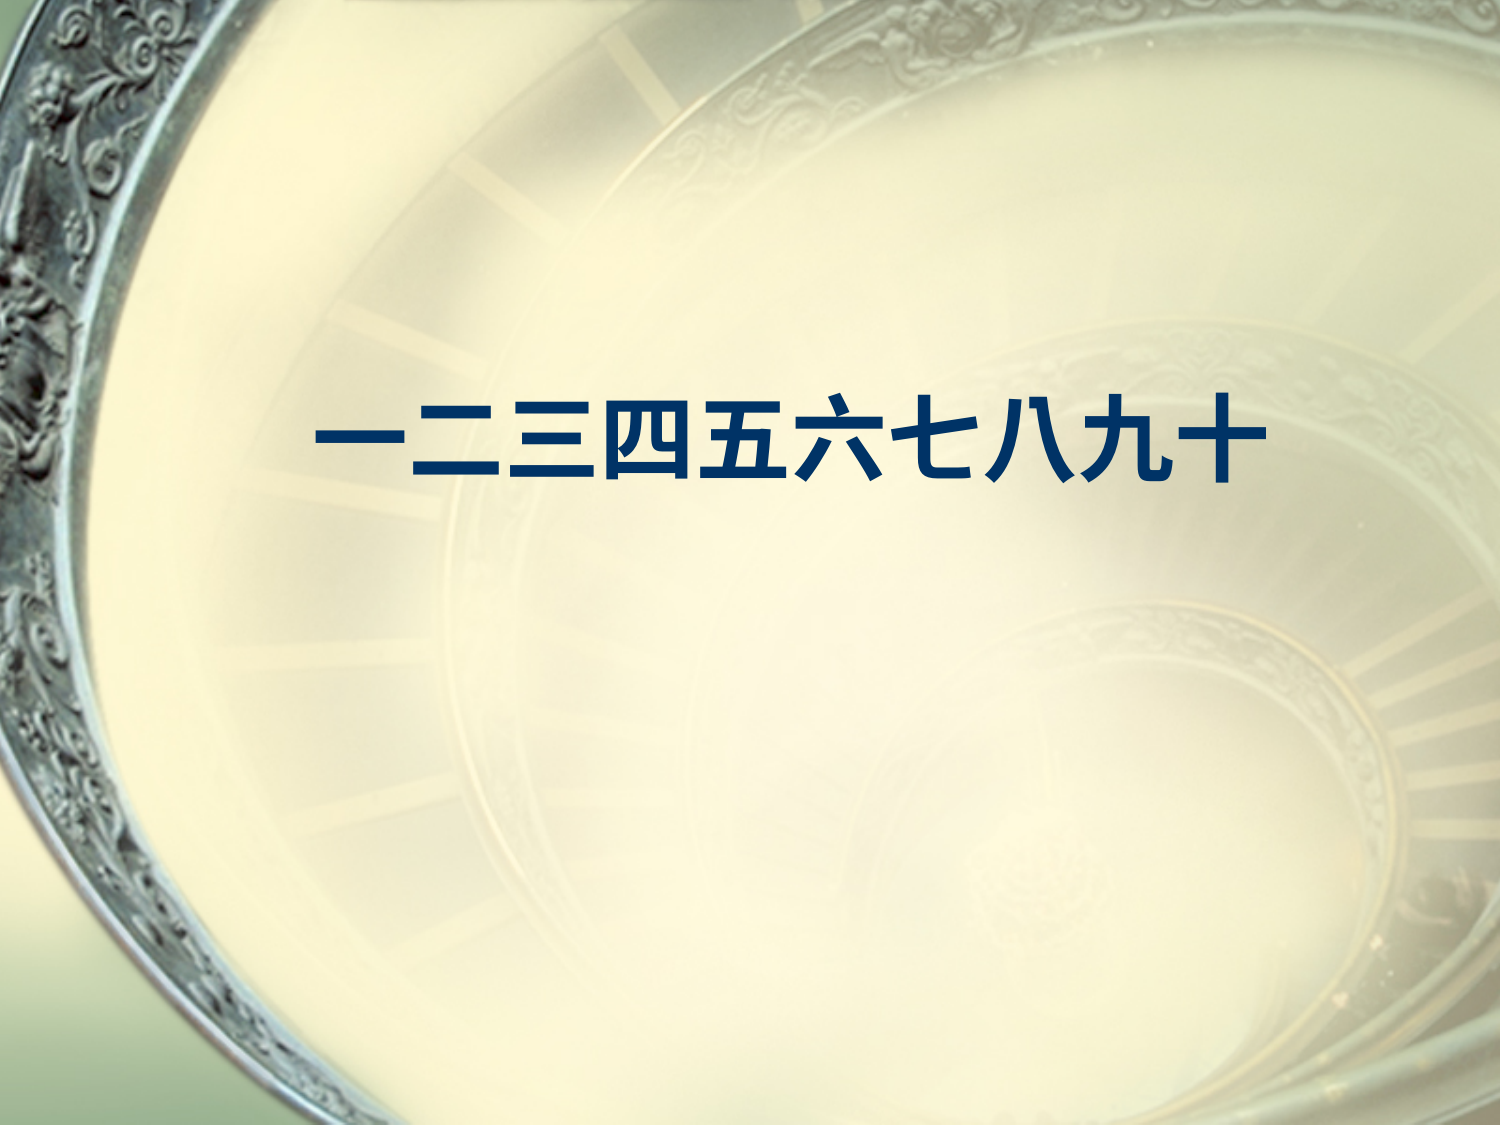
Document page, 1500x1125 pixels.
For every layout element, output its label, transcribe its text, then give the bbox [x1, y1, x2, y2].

title 一二三四五六七八九十 [153, 383, 1429, 572]
picture [0, 0, 1500, 1125]
